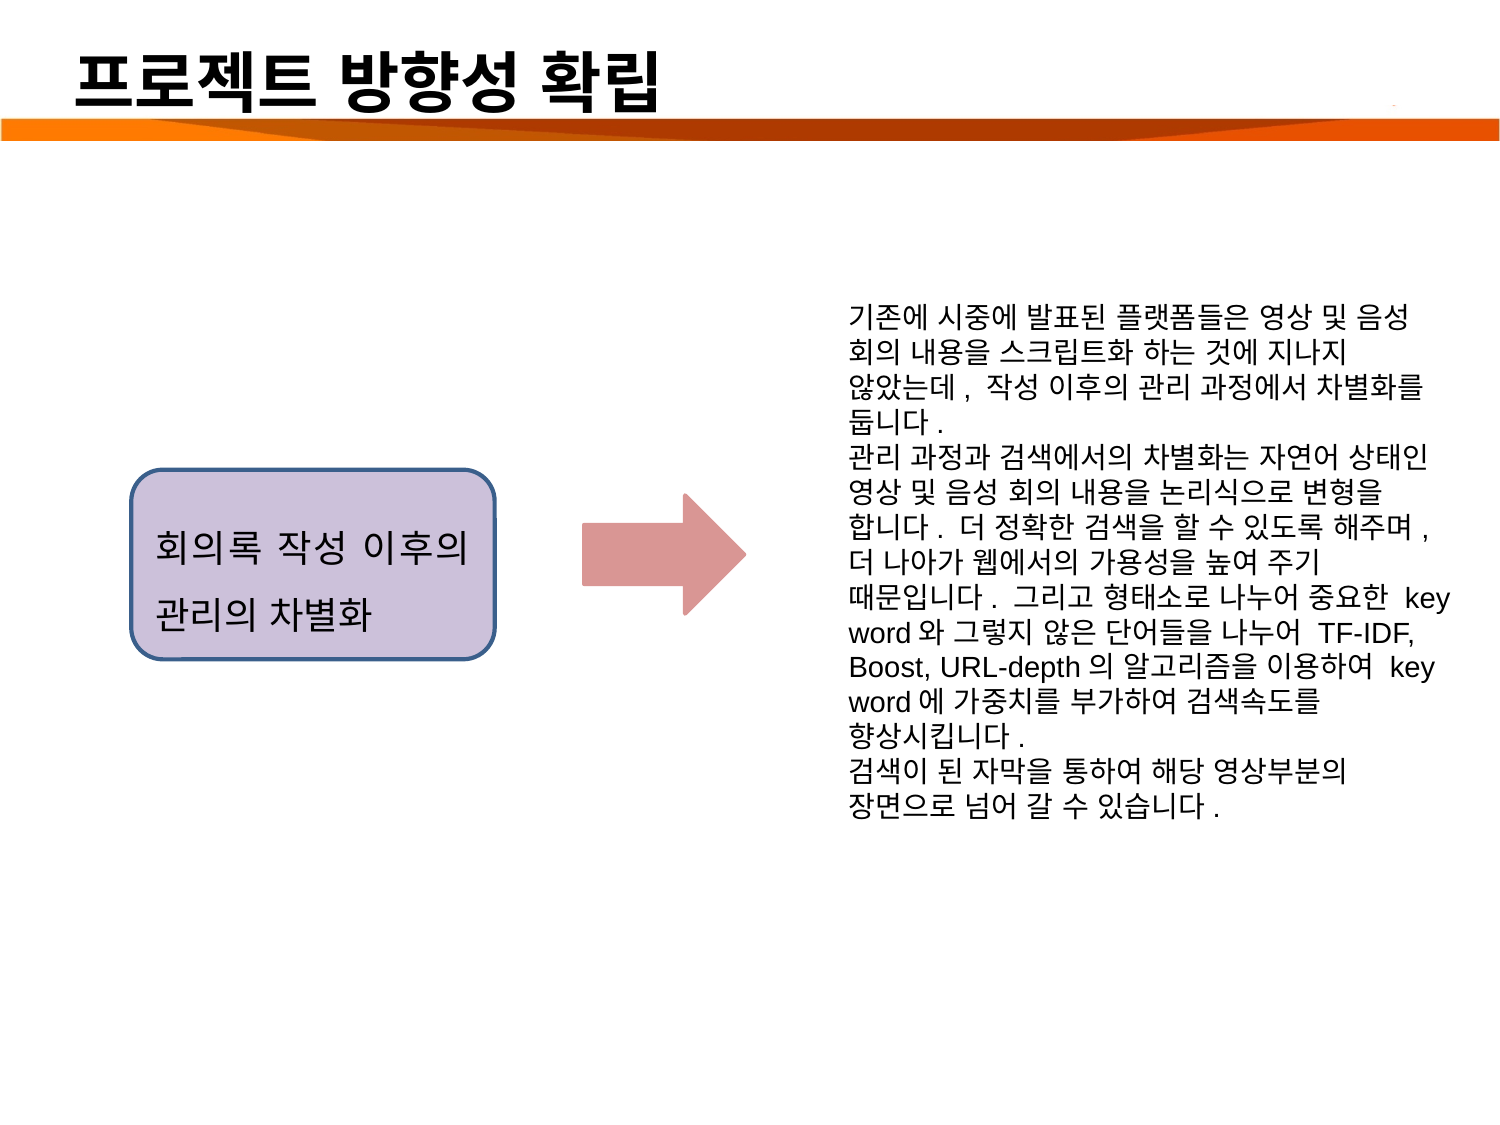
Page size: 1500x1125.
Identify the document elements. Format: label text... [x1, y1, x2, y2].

text_box 회의록 작성 이후의 관리의 차별화 [129, 467, 497, 662]
text_box [582, 493, 747, 616]
picture [0, 105, 1500, 141]
title 프로젝트 방향성 확립 [58, 33, 1409, 129]
text_box 기존에 시중에 발표된 플랫폼들은 영상 및 음성 회의 내용을 스크립트화 하는 것에 지나지 않았는데, 작성 이후의 관리 과정에서 차별화를 둡니다. 관리 과정과 검색에서의 차별화는 자연어 상태인 영상 및 음성 회의 내용을 논리식으로 변형을 합니다. 더 정확한 검색을 할 수 있도록 해주며, 더 나아가 웹에서의 가용성을 높여 주기 때문입니다. 그리고 형태소로 나누어 중요한 key word와 그렇지 않은 단어들을 나누어 TF-IDF, Boost, URL-depth의 알고리즘을 이용하여 key word에 가중치를 부가하여 검색속도를 향상시킵니다. 검색이 된 자막을 통하여 해당 영상부분의 장면으로 넘어 갈 수 있습니다. [833, 291, 1479, 831]
